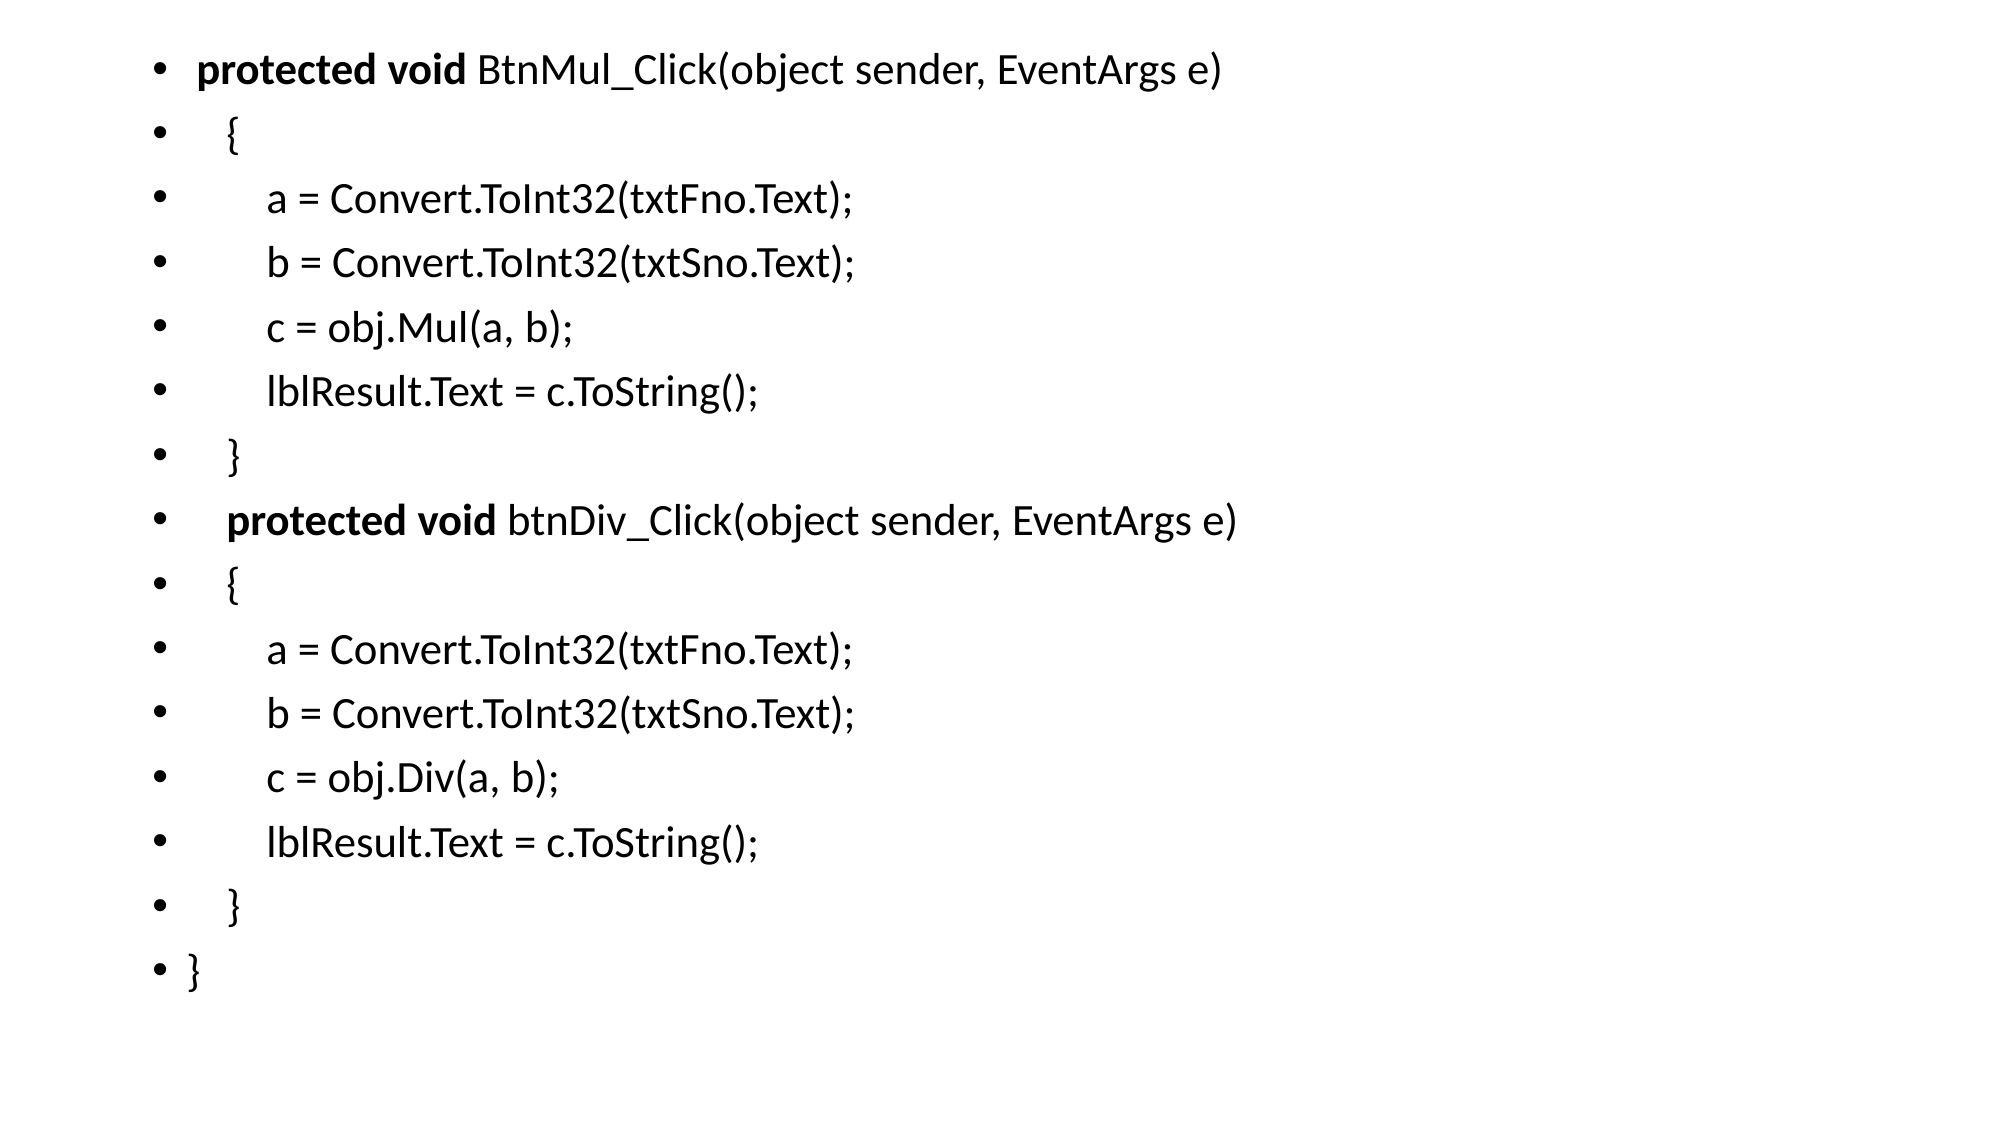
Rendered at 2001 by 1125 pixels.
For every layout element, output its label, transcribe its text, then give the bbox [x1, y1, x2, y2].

list protected void BtnMul_Click(object sender, EventArgs e) { a = Convert.ToInt32(txtFno.Text); b = Convert.ToInt32(txtSno.Text); c = obj.Mul(a, b); lblResult.Text = c.ToString(); } protected void btnDiv_Click(object sender, EventArgs e) { a = Convert.ToInt32(txtFno.Text); b = Convert.ToInt32(txtSno.Text); c = obj.Div(a, b); lblResult.Text = c.ToString(); } } [137, 38, 1863, 1014]
